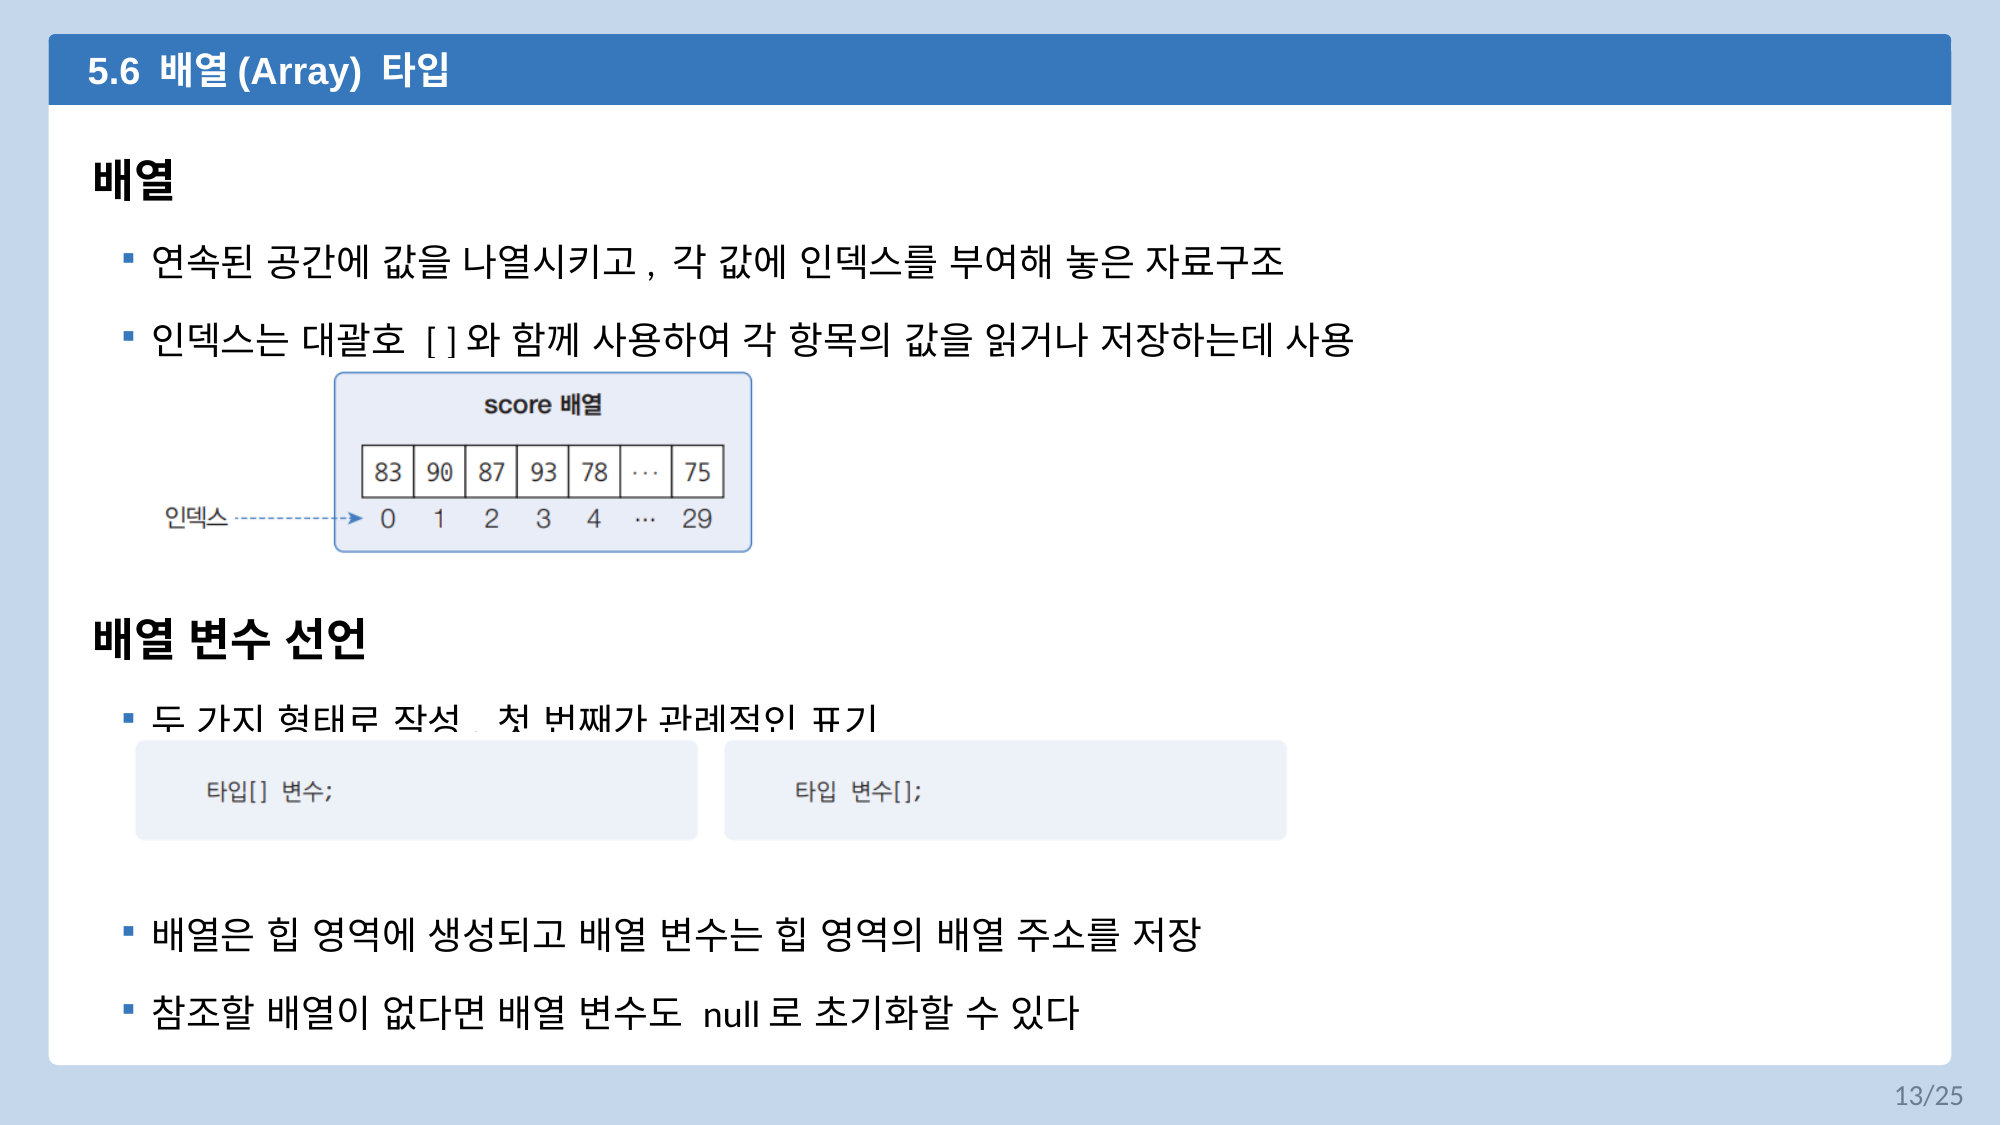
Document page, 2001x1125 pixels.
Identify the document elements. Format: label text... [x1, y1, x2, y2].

title 5.6 배열(Array) 타입 [72, 44, 1798, 101]
picture [126, 732, 1289, 847]
picture [145, 358, 766, 563]
list 배열 연속된 공간에 값을 나열시키고, 각 값에 인덱스를 부여해 놓은 자료구조 인덱스는 대괄호 [ ]와 함께 사용하여 각 항목의 값을 읽거나 저장하는데 사용 배열 변수 선언 두 가지 형태로 작성. 첫 번째가 관례적인 표기 배열은 힙 영역에 생성되고 배열 변수는 힙 영역의 배열 주소를 저장 참조할 배열이 없다면 배열 변수도 null로 초기화할 수 있다 [77, 116, 1927, 1044]
